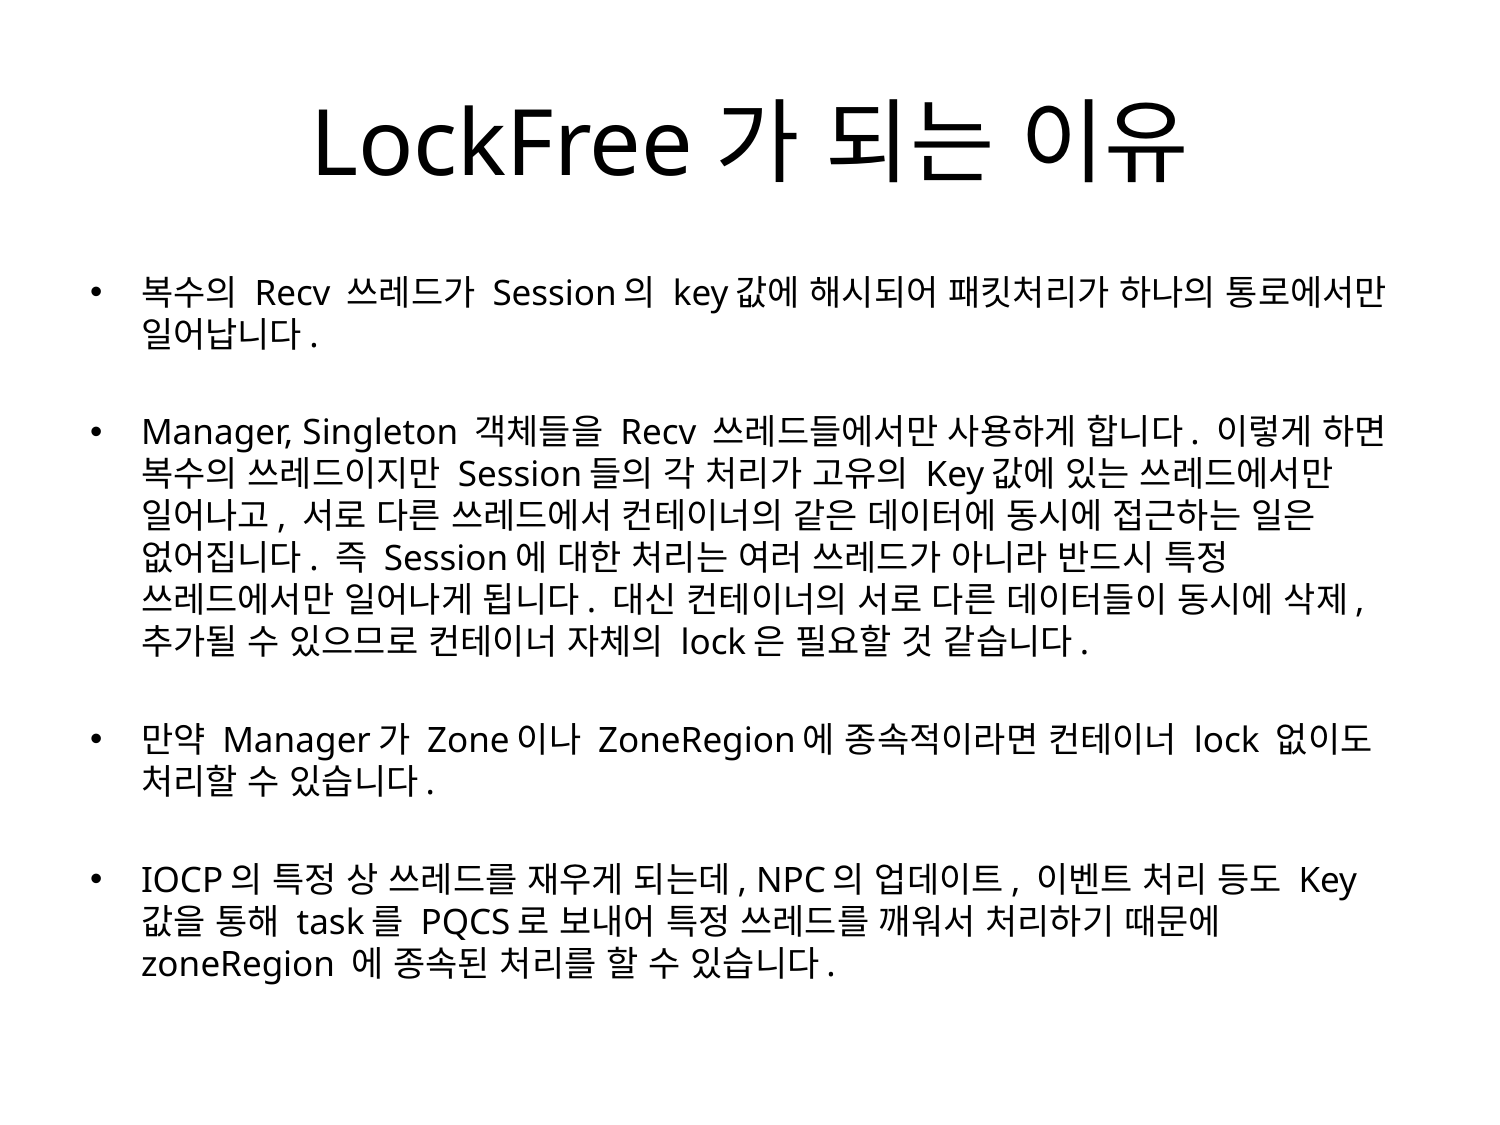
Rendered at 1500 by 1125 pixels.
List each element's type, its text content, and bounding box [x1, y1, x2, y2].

title LockFree가 되는 이유 [75, 45, 1425, 233]
list 복수의 Recv 쓰레드가 Session의 key값에 해시되어 패킷처리가 하나의 통로에서만 일어납니다. Manager, Singleton 객체들을 Recv 쓰레드들에서만 사용하게 합니다. 이렇게 하면 복수의 쓰레드이지만 Session들의 각 처리가 고유의 Key값에 있는 쓰레드에서만 일어나고, 서로 다른 쓰레드에서 컨테이너의 같은 데이터에 동시에 접근하는 일은 없어집니다. 즉 Session에 대한 처리는 여러 쓰레드가 아니라 반드시 특정 쓰레드에서만 일어나게 됩니다. 대신 컨테이너의 서로 다른 데이터들이 동시에 삭제, 추가될 수 있으므로 컨테이너 자체의 lock은 필요할 것 같습니다. 만약 Manager가 Zone이나 ZoneRegion에 종속적이라면 컨테이너 lock 없이도 처리할 수 있습니다. IOCP의 특정 상 쓰레드를 재우게 되는데, NPC의 업데이트, 이벤트 처리 등도 Key값을 통해 task를 PQCS로 보내어 특정 쓰레드를 깨워서 처리하기 때문에 zoneRegion 에 종속된 처리를 할 수 있습니다. [75, 262, 1425, 1005]
